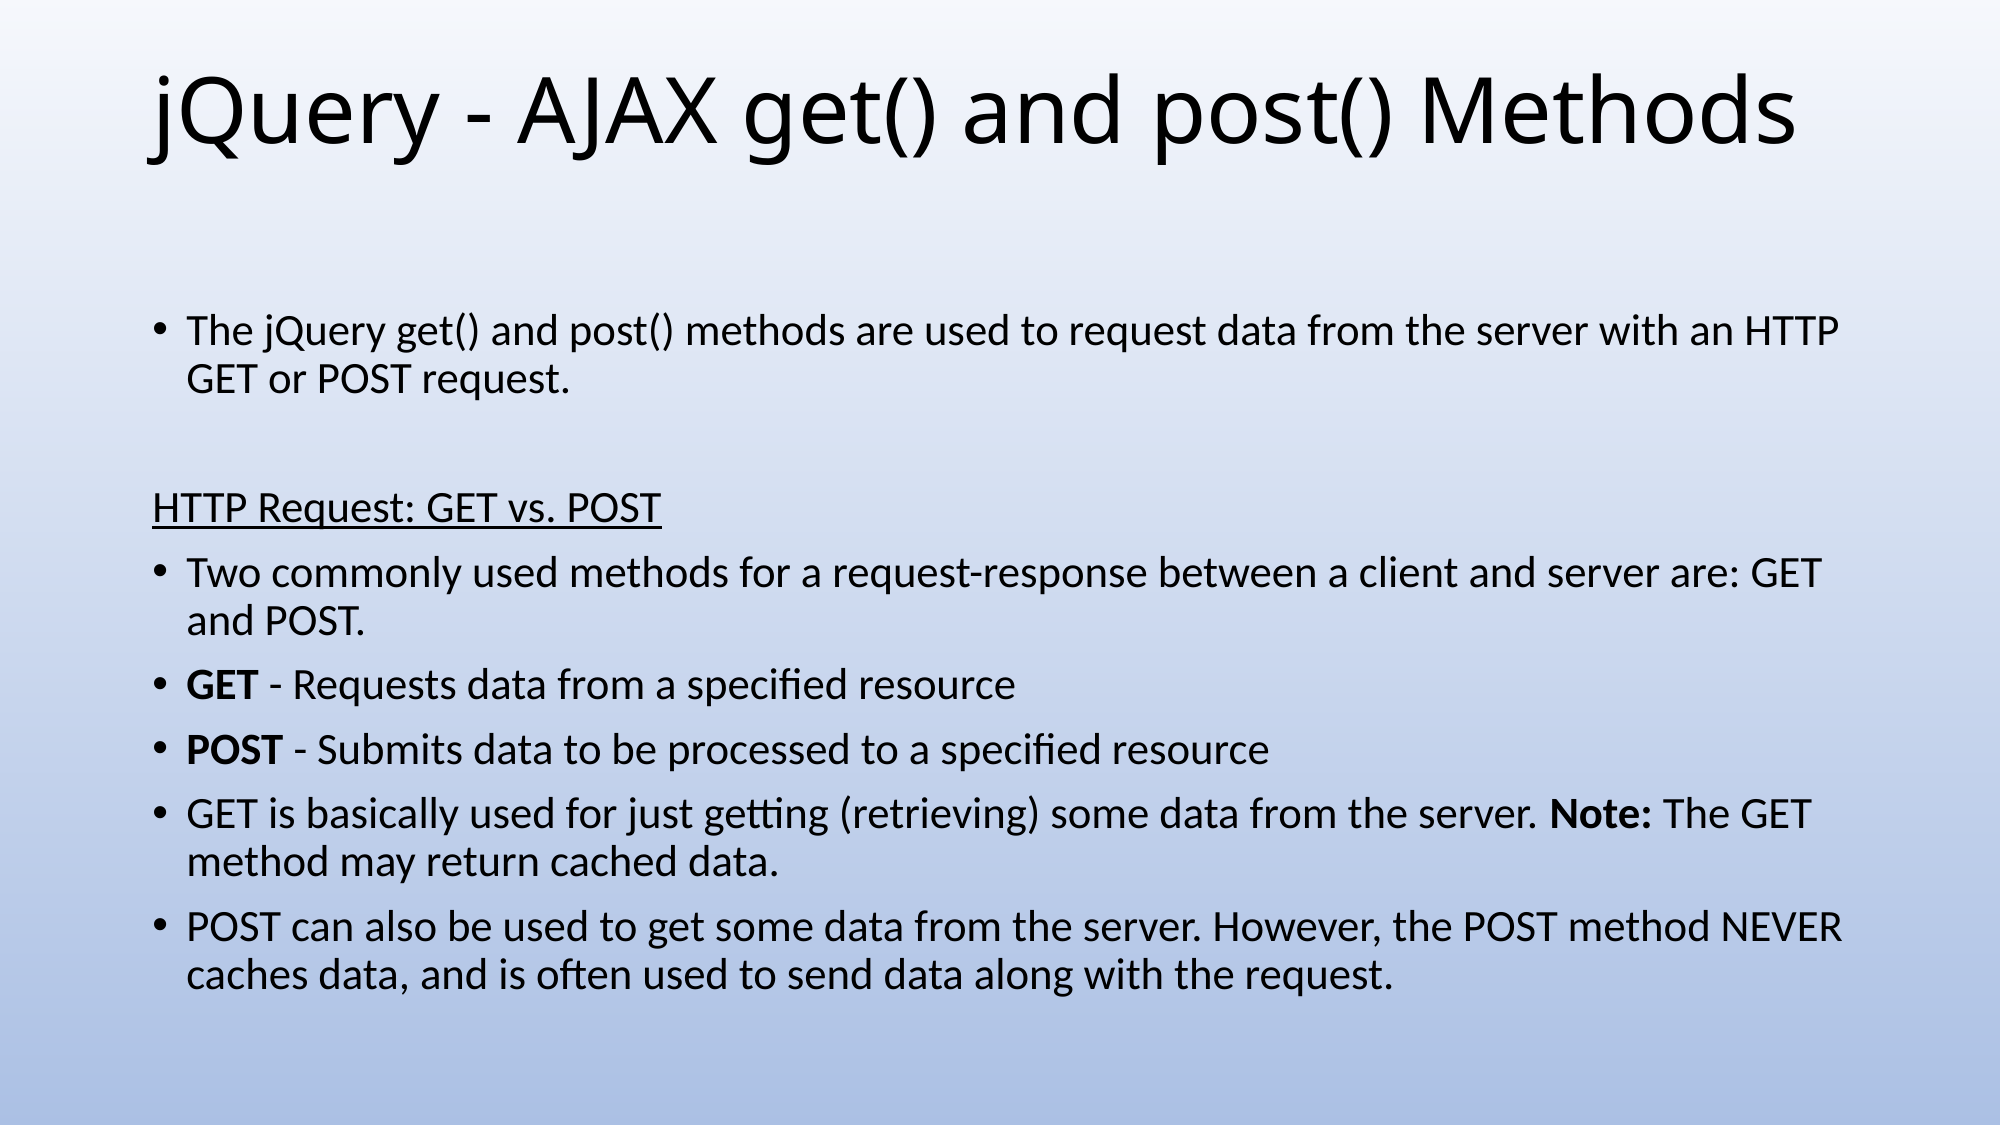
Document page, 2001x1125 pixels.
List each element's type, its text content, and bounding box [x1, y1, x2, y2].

title jQuery - AJAX get() and post() Methods [137, 59, 1863, 278]
list The jQuery get() and post() methods are used to request data from the server with an HTTP GET or POST request. HTTP Request: GET vs. POST Two commonly used methods for a request-response between a client and server are: GET and POST. GET - Requests data from a specified resource POST - Submits data to be processed to a specified resource GET is basically used for just getting (retrieving) some data from the server. Note: The GET method may return cached data. POST can also be used to get some data from the server. However, the POST method NEVER caches data, and is often used to send data along with the request. [137, 299, 1863, 1014]
